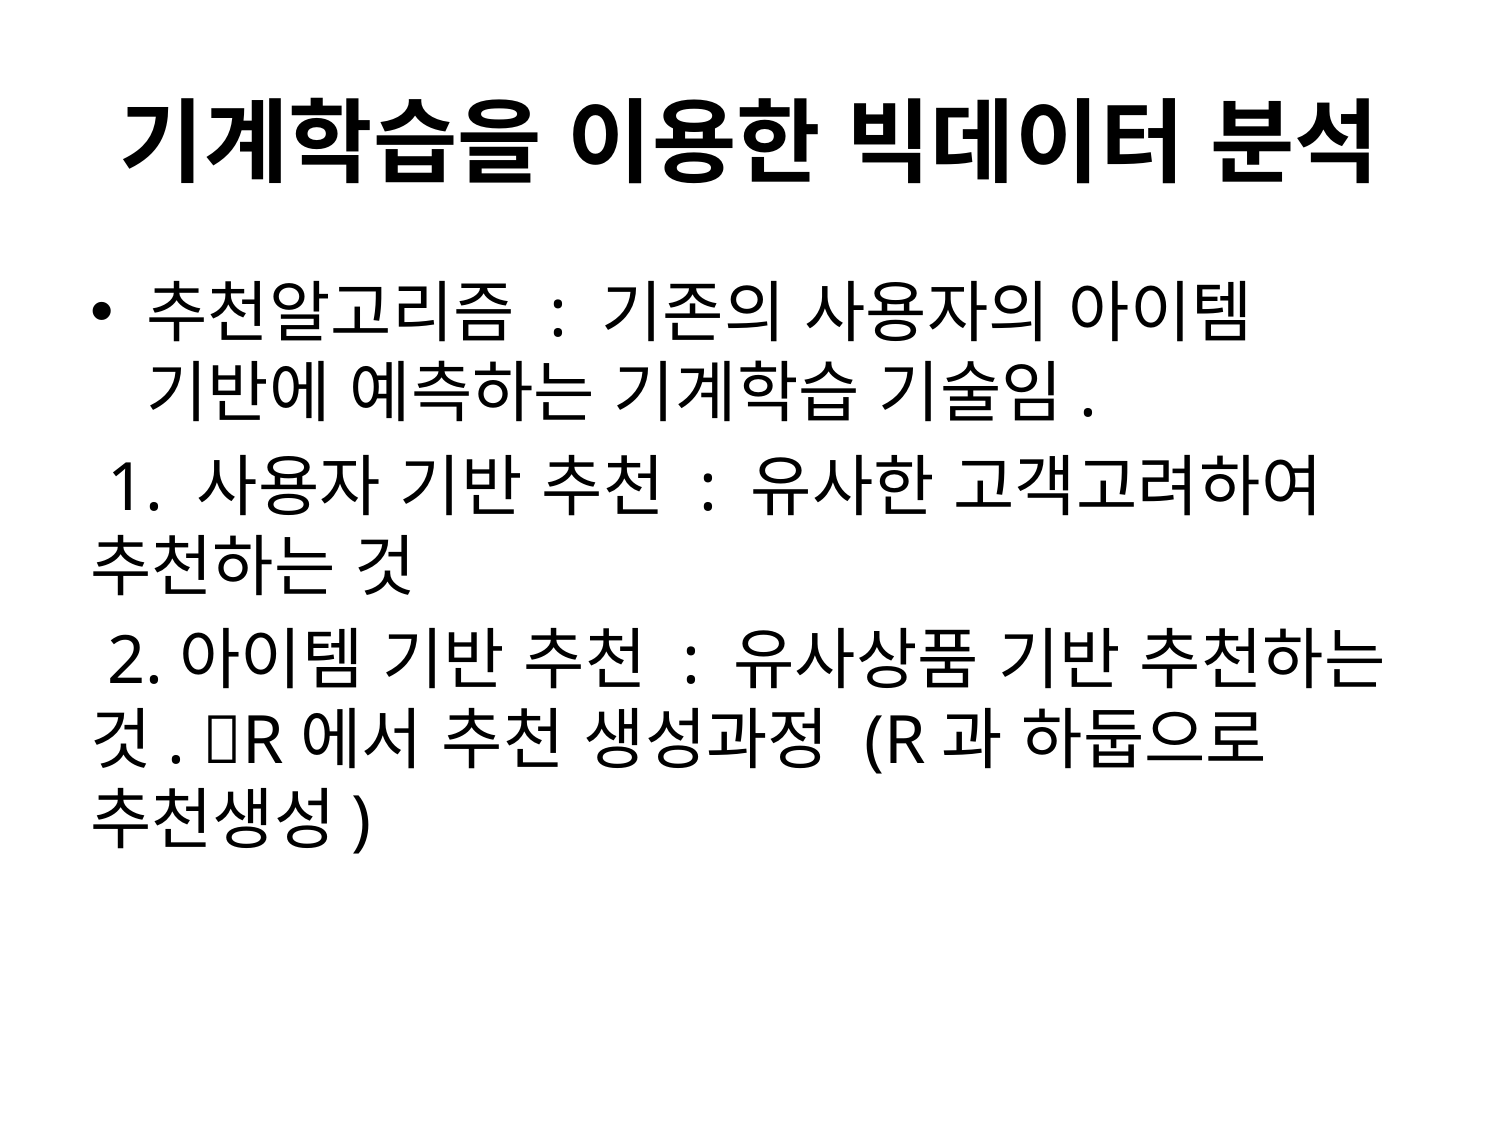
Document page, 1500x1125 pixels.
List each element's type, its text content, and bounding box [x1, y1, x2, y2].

list 추천알고리즘 : 기존의 사용자의 아이템 기반에 예측하는 기계학습 기술임. 1. 사용자 기반 추천 : 유사한 고객고려하여 추천하는 것 2.아이템 기반 추천 : 유사상품 기반 추천하는 것. R에서 추천 생성과정 (R과 하둡으로 추천생성) [75, 262, 1425, 1005]
title 기계학습을 이용한 빅데이터 분석 [75, 45, 1425, 233]
